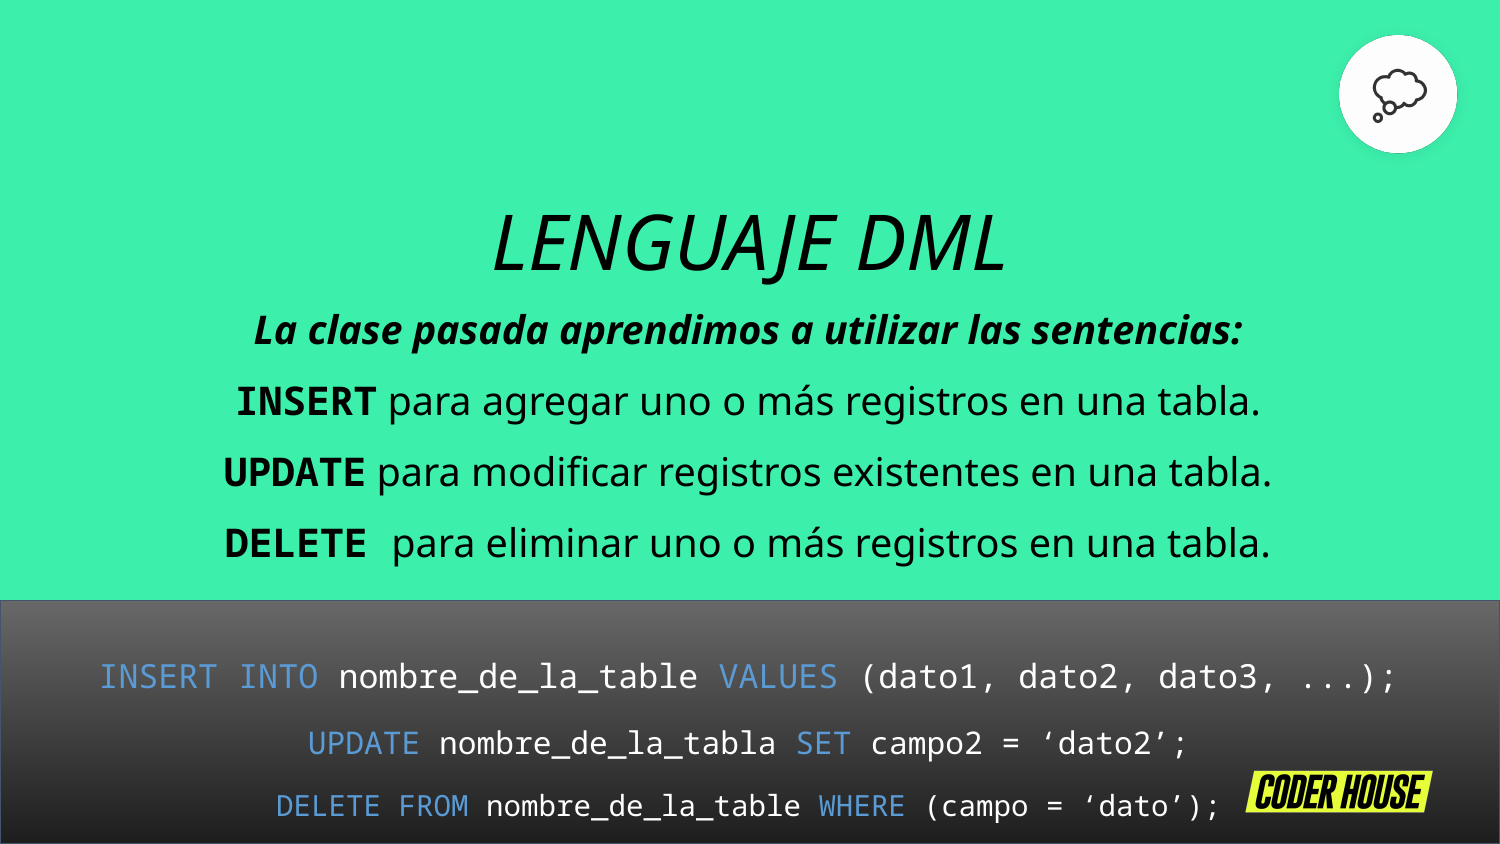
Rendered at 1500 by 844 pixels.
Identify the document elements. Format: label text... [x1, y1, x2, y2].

text_box [0, 600, 1500, 844]
text_box UPDATE nombre_de_la_tabla SET campo2 = ‘dato2’; [60, 670, 1436, 737]
text_box INSERT INTO nombre_de_la_table VALUES (dato1, dato2, dato3, ...); [60, 600, 1436, 670]
text_box DELETE FROM nombre_de_la_table WHERE (campo = ‘dato’); [60, 737, 1436, 838]
picture [1324, 20, 1473, 168]
text_box La clase pasada aprendimos a utilizar las sentencias: INSERT para agregar uno o más registros en una tabla. UPDATE para modificar registros existentes en una tabla. DELETE para eliminar uno o más registros en una tabla. [56, 266, 1440, 583]
picture [1241, 764, 1437, 819]
text_box LENGUAJE DML [317, 131, 1183, 249]
